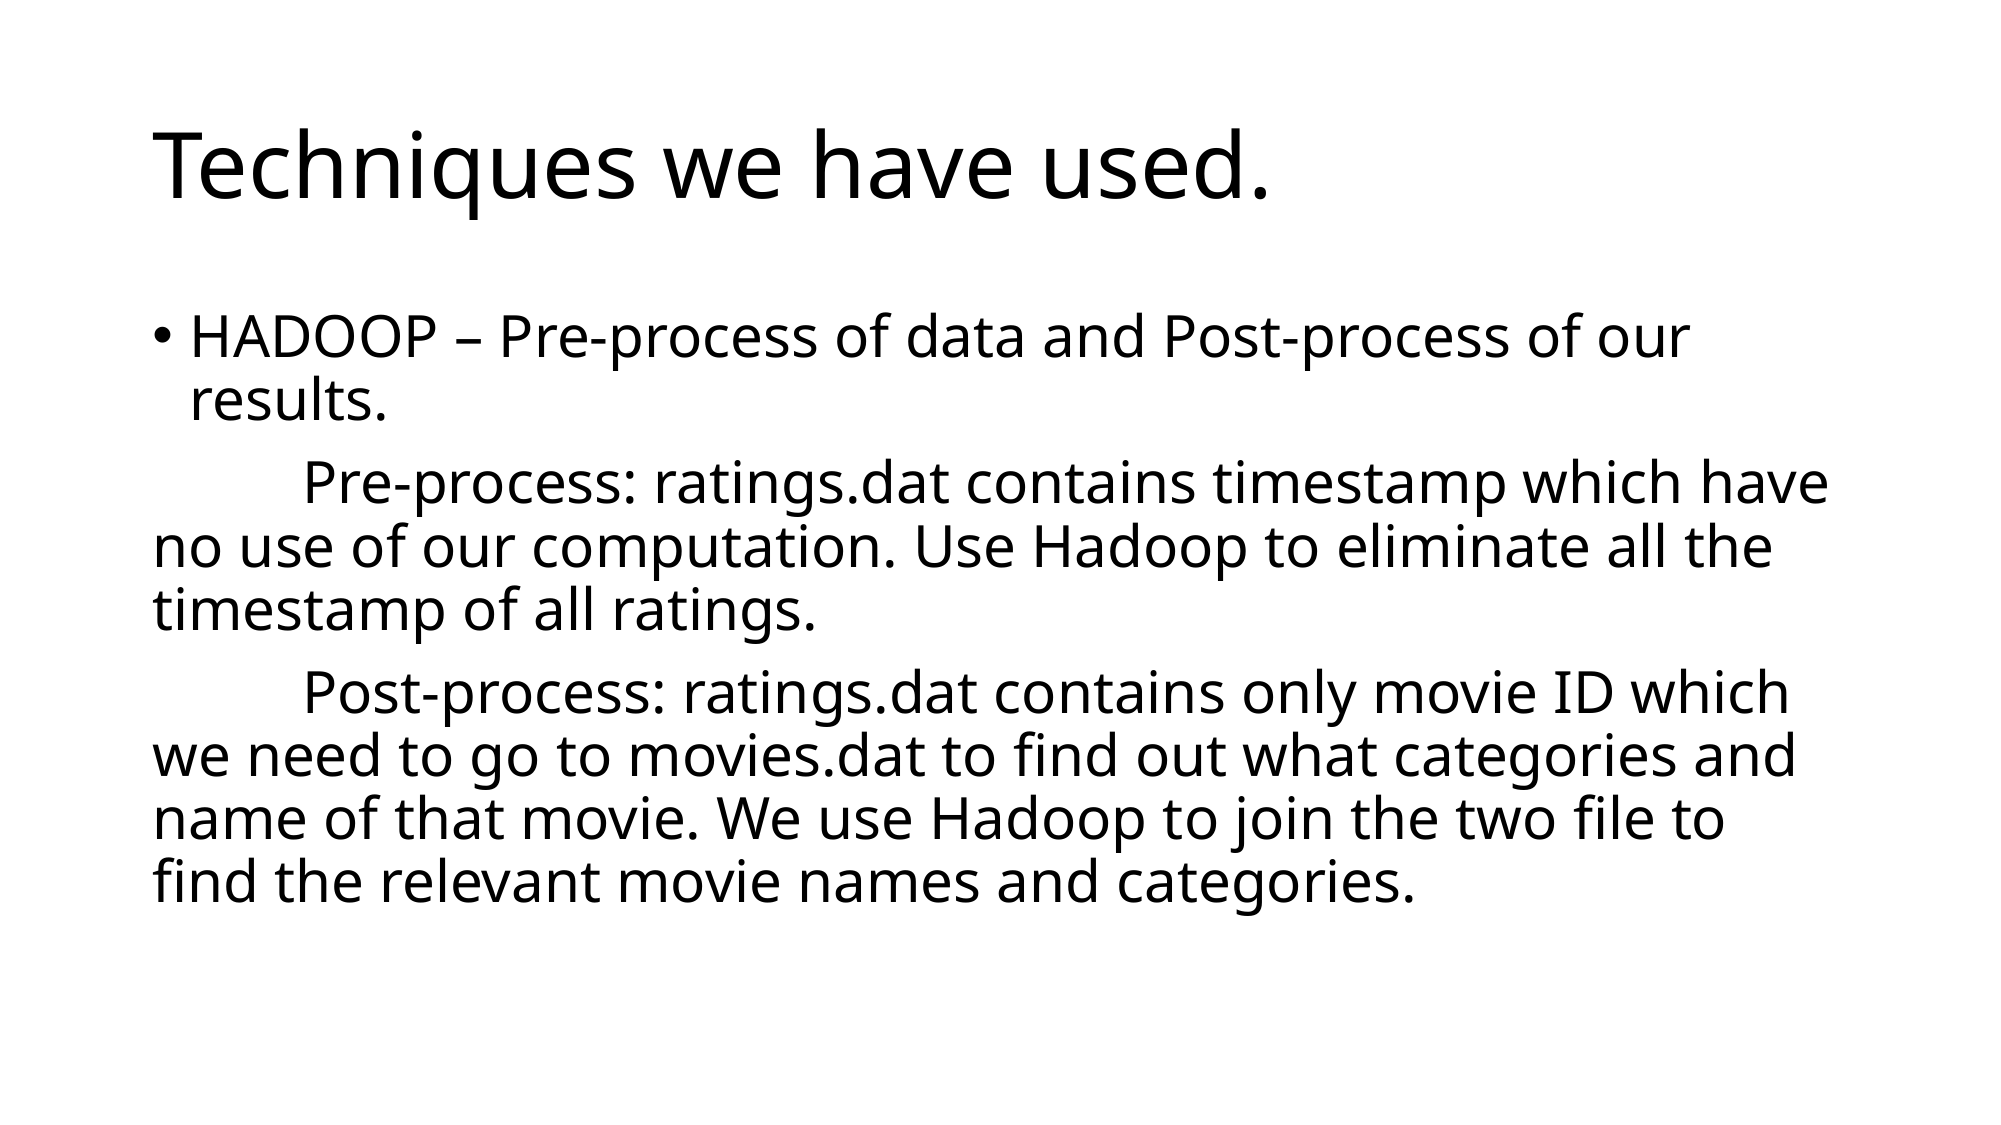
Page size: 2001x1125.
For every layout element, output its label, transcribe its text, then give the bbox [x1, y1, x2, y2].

title Techniques we have used. [137, 59, 1863, 278]
list HADOOP – Pre-process of data and Post-process of our results. Pre-process: ratings.dat contains timestamp which have no use of our computation. Use Hadoop to eliminate all the timestamp of all ratings. Post-process: ratings.dat contains only movie ID which we need to go to movies.dat to find out what categories and name of that movie. We use Hadoop to join the two file to find the relevant movie names and categories. [137, 299, 1863, 1014]
